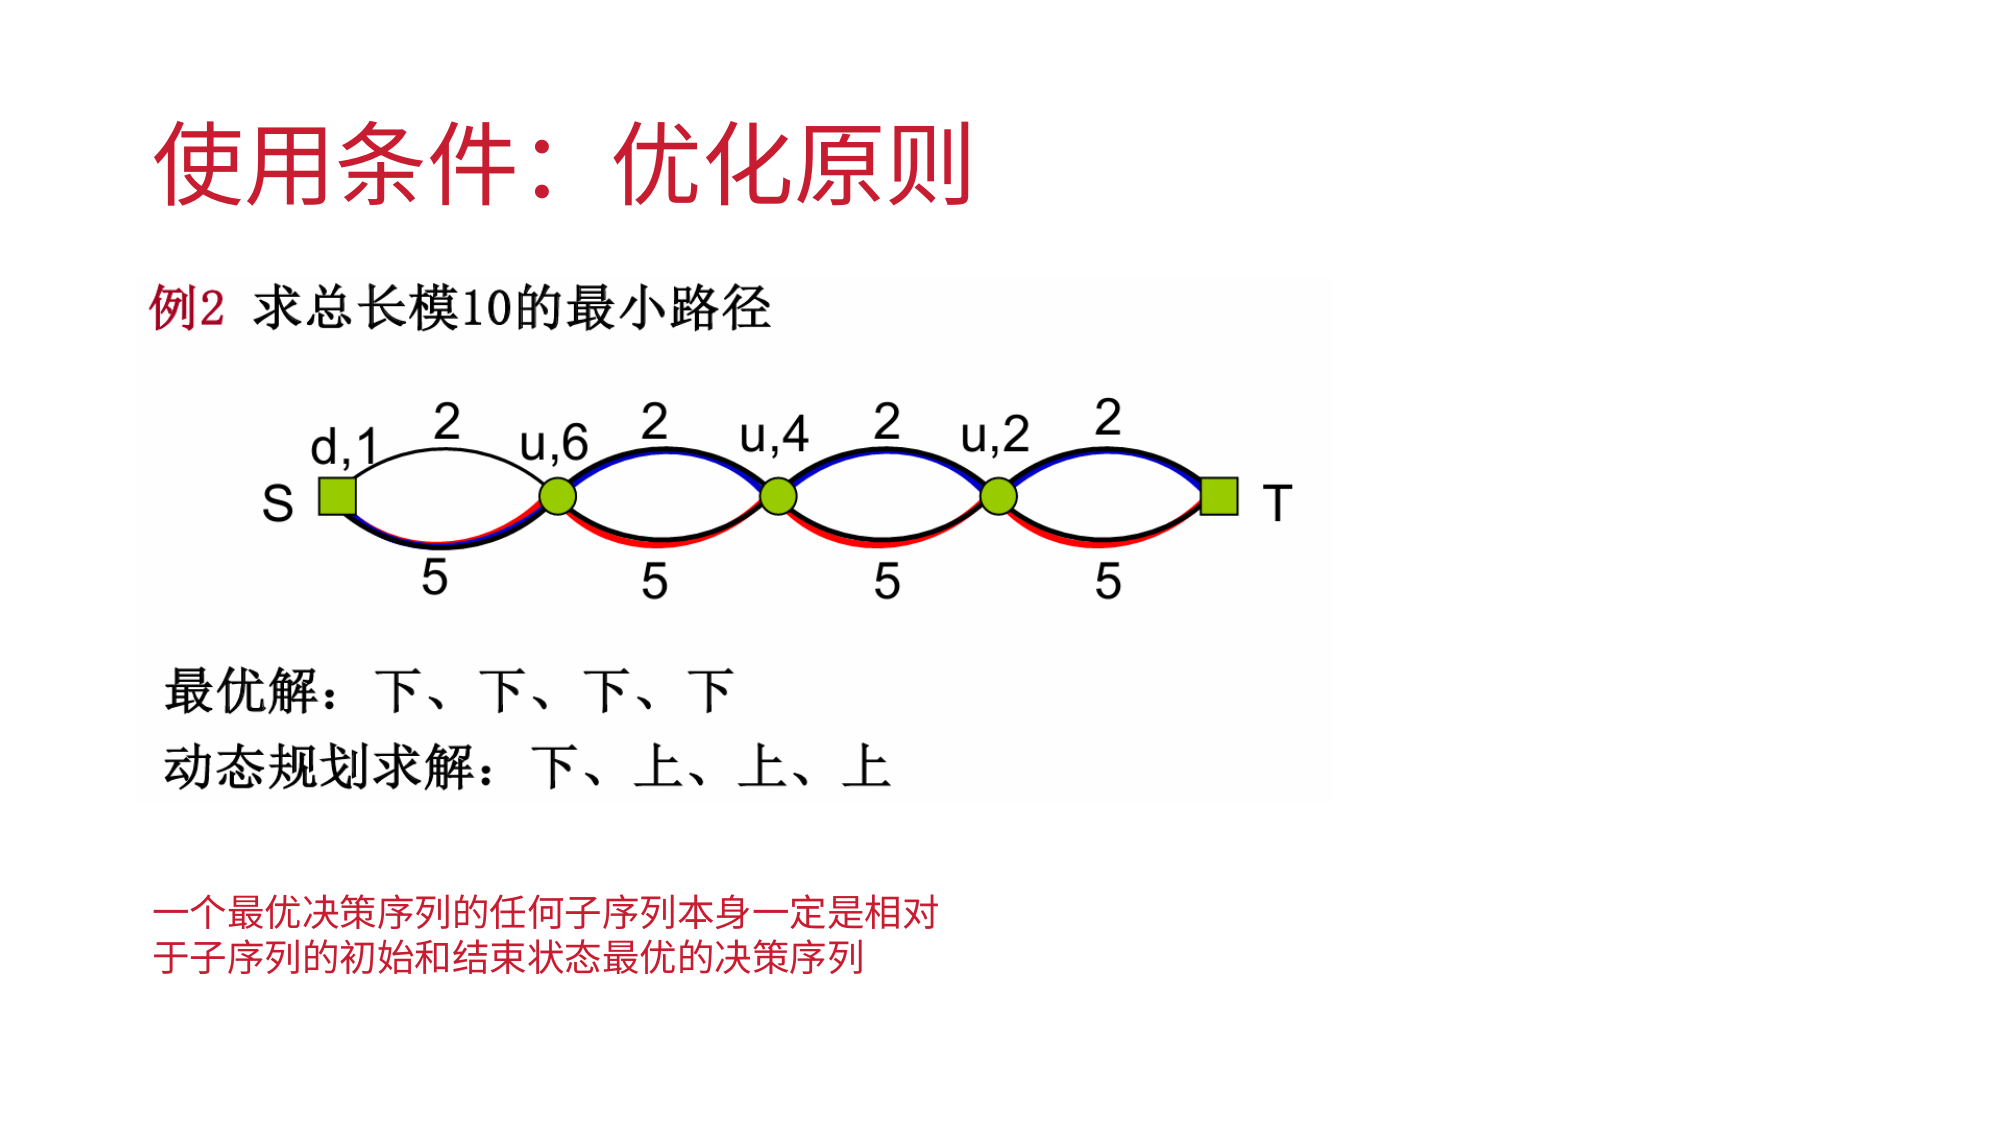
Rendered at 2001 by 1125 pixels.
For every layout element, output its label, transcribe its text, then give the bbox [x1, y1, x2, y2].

text_box 一个最优决策序列的任何子序列本身一定是相对于子序列的初始和结束状态最优的决策序列 [137, 881, 976, 987]
title 使用条件：优化原则 [137, 59, 1863, 278]
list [136, 276, 1333, 804]
